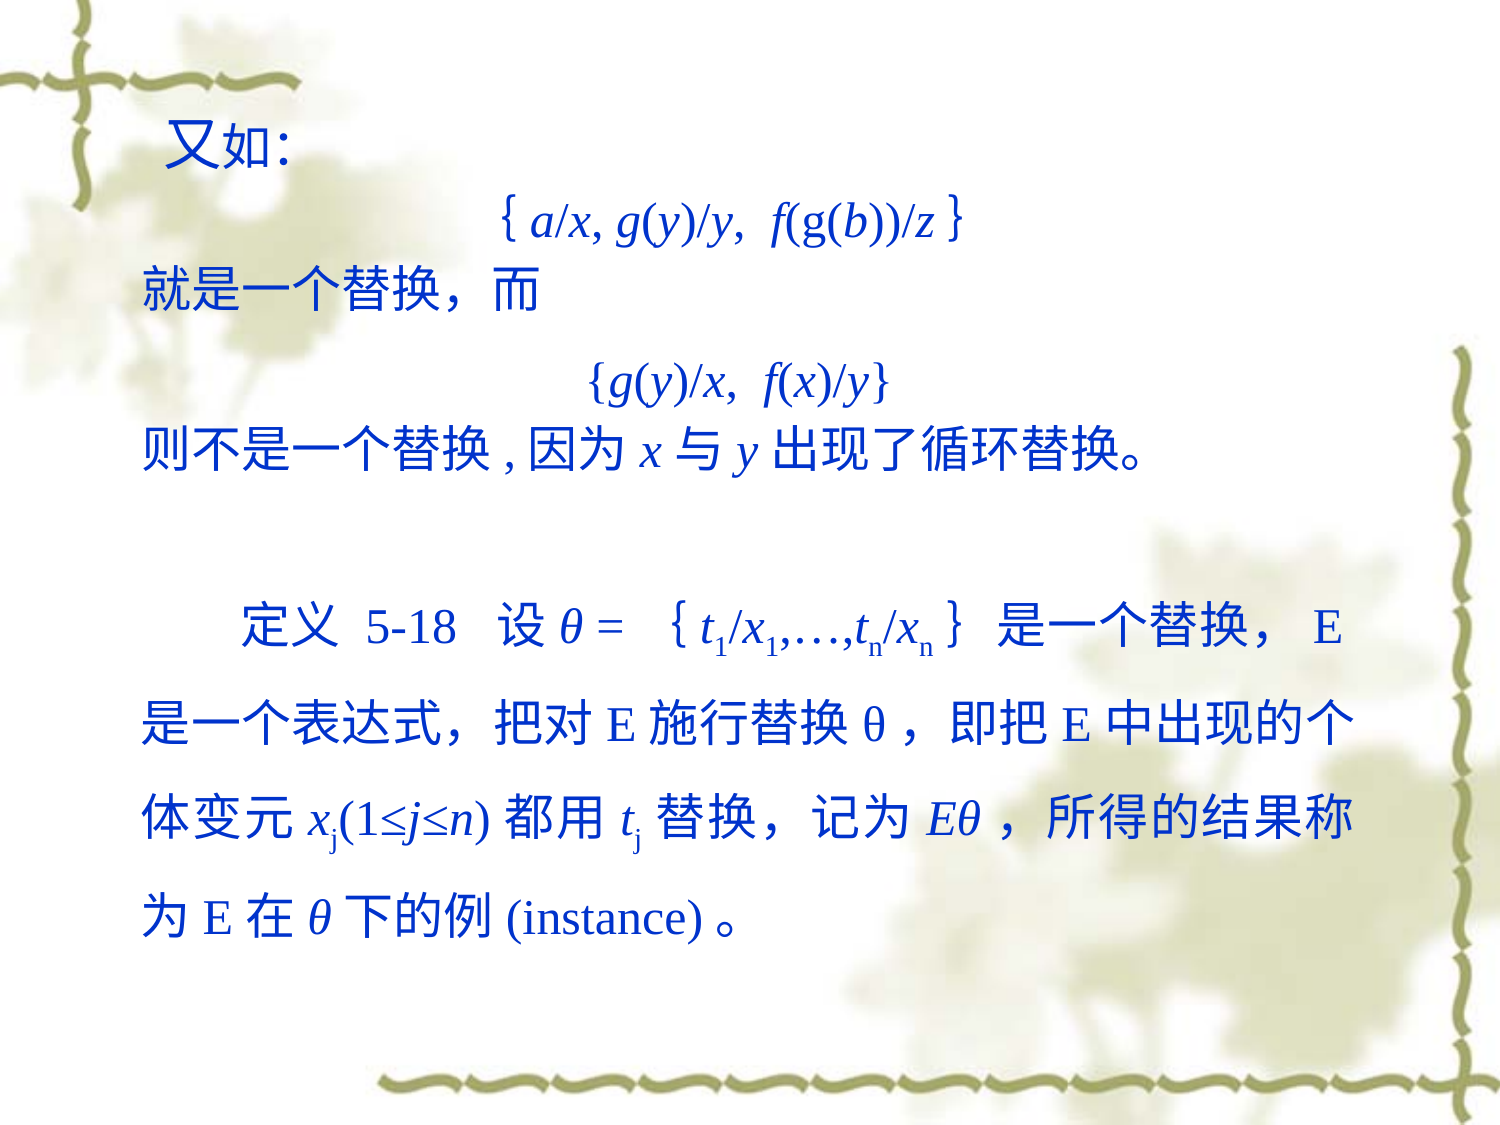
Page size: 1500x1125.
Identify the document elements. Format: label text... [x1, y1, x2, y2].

picture [0, 0, 1500, 1125]
list 又如： ｛a/x, g(y)/y, f(g(b))/z｝ 就是一个替换，而 {g(y)/x, f(x)/y} 则不是一个替换,因为x与y出现了循环替换。 定义 5-18 设θ =｛t1/x1,…,tn/xn｝是一个替换，E是一个表达式，把对E施行替换θ，即把E中出现的个体变元xj(1≤j≤n)都用tj替换，记为Eθ，所得的结果称为E在θ下的例(instance)。 [69, 99, 1371, 1012]
